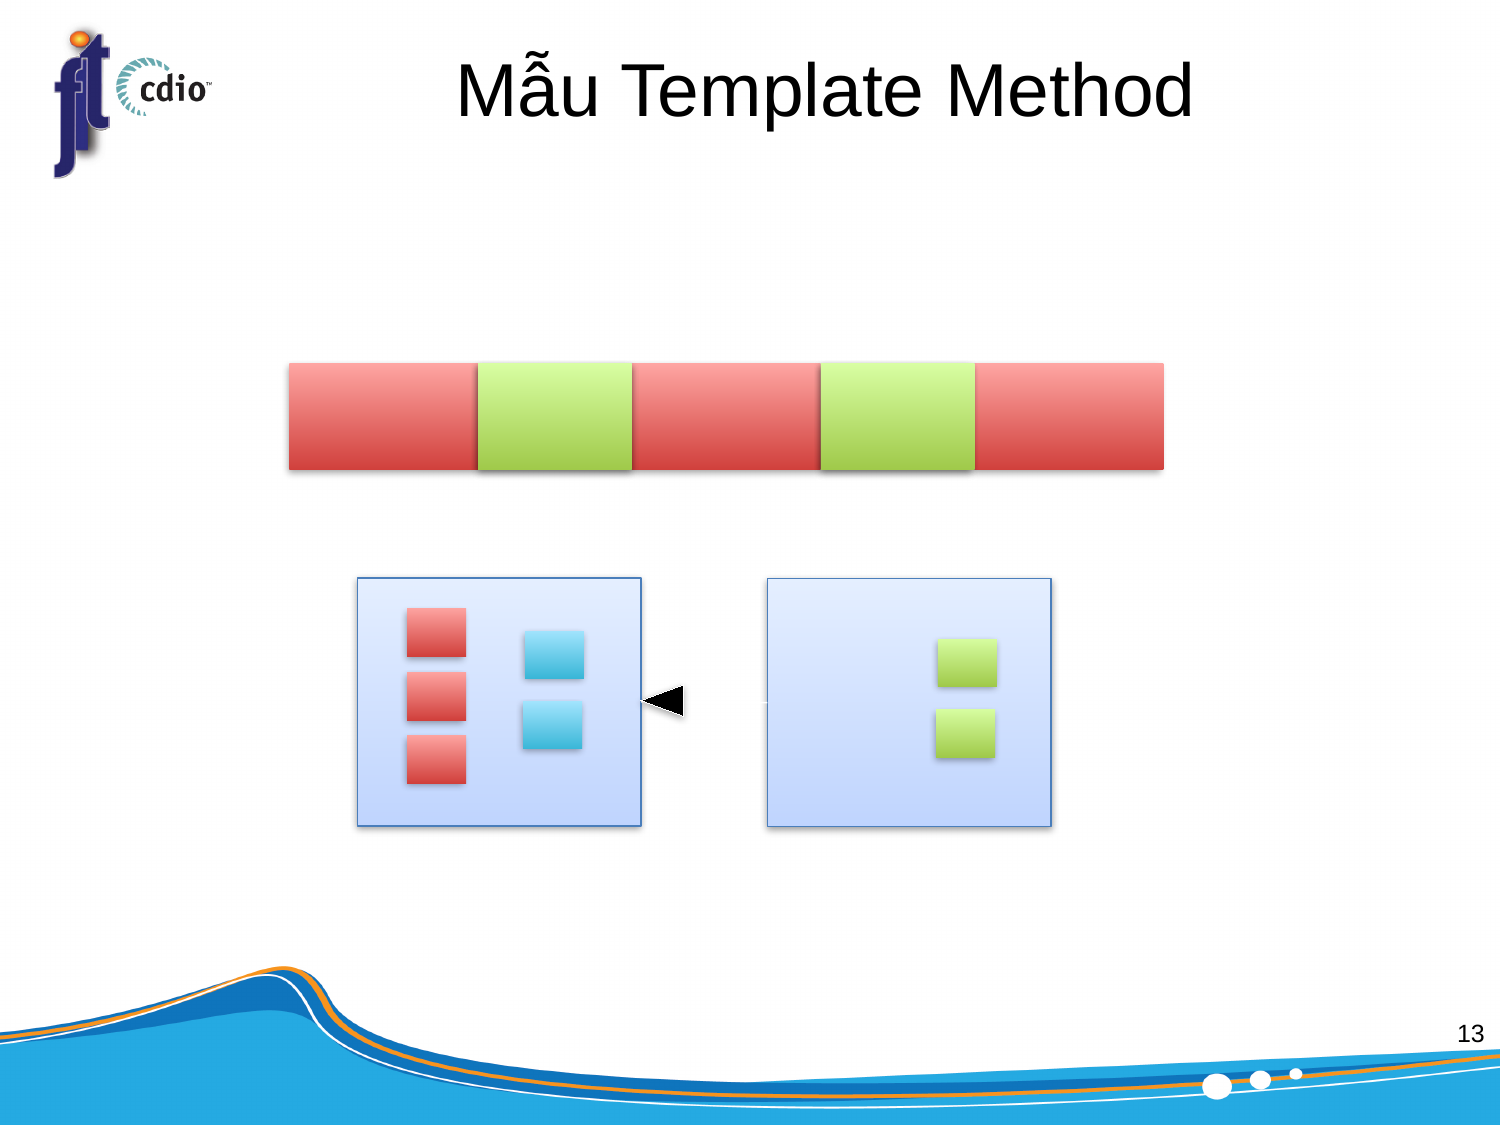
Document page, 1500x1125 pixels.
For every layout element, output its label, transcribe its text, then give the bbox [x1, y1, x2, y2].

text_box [478, 363, 975, 471]
text_box [357, 577, 641, 827]
text_box [523, 701, 583, 749]
slide_number 13 [1149, 1002, 1500, 1063]
text_box [407, 672, 467, 721]
text_box [407, 735, 467, 784]
text_box [977, 363, 1164, 470]
text_box [289, 363, 473, 470]
title Mẫu Template Method [226, 6, 1425, 166]
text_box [640, 578, 1052, 827]
text_box [525, 631, 584, 679]
picture [0, 0, 1500, 1125]
text_box [407, 608, 467, 657]
